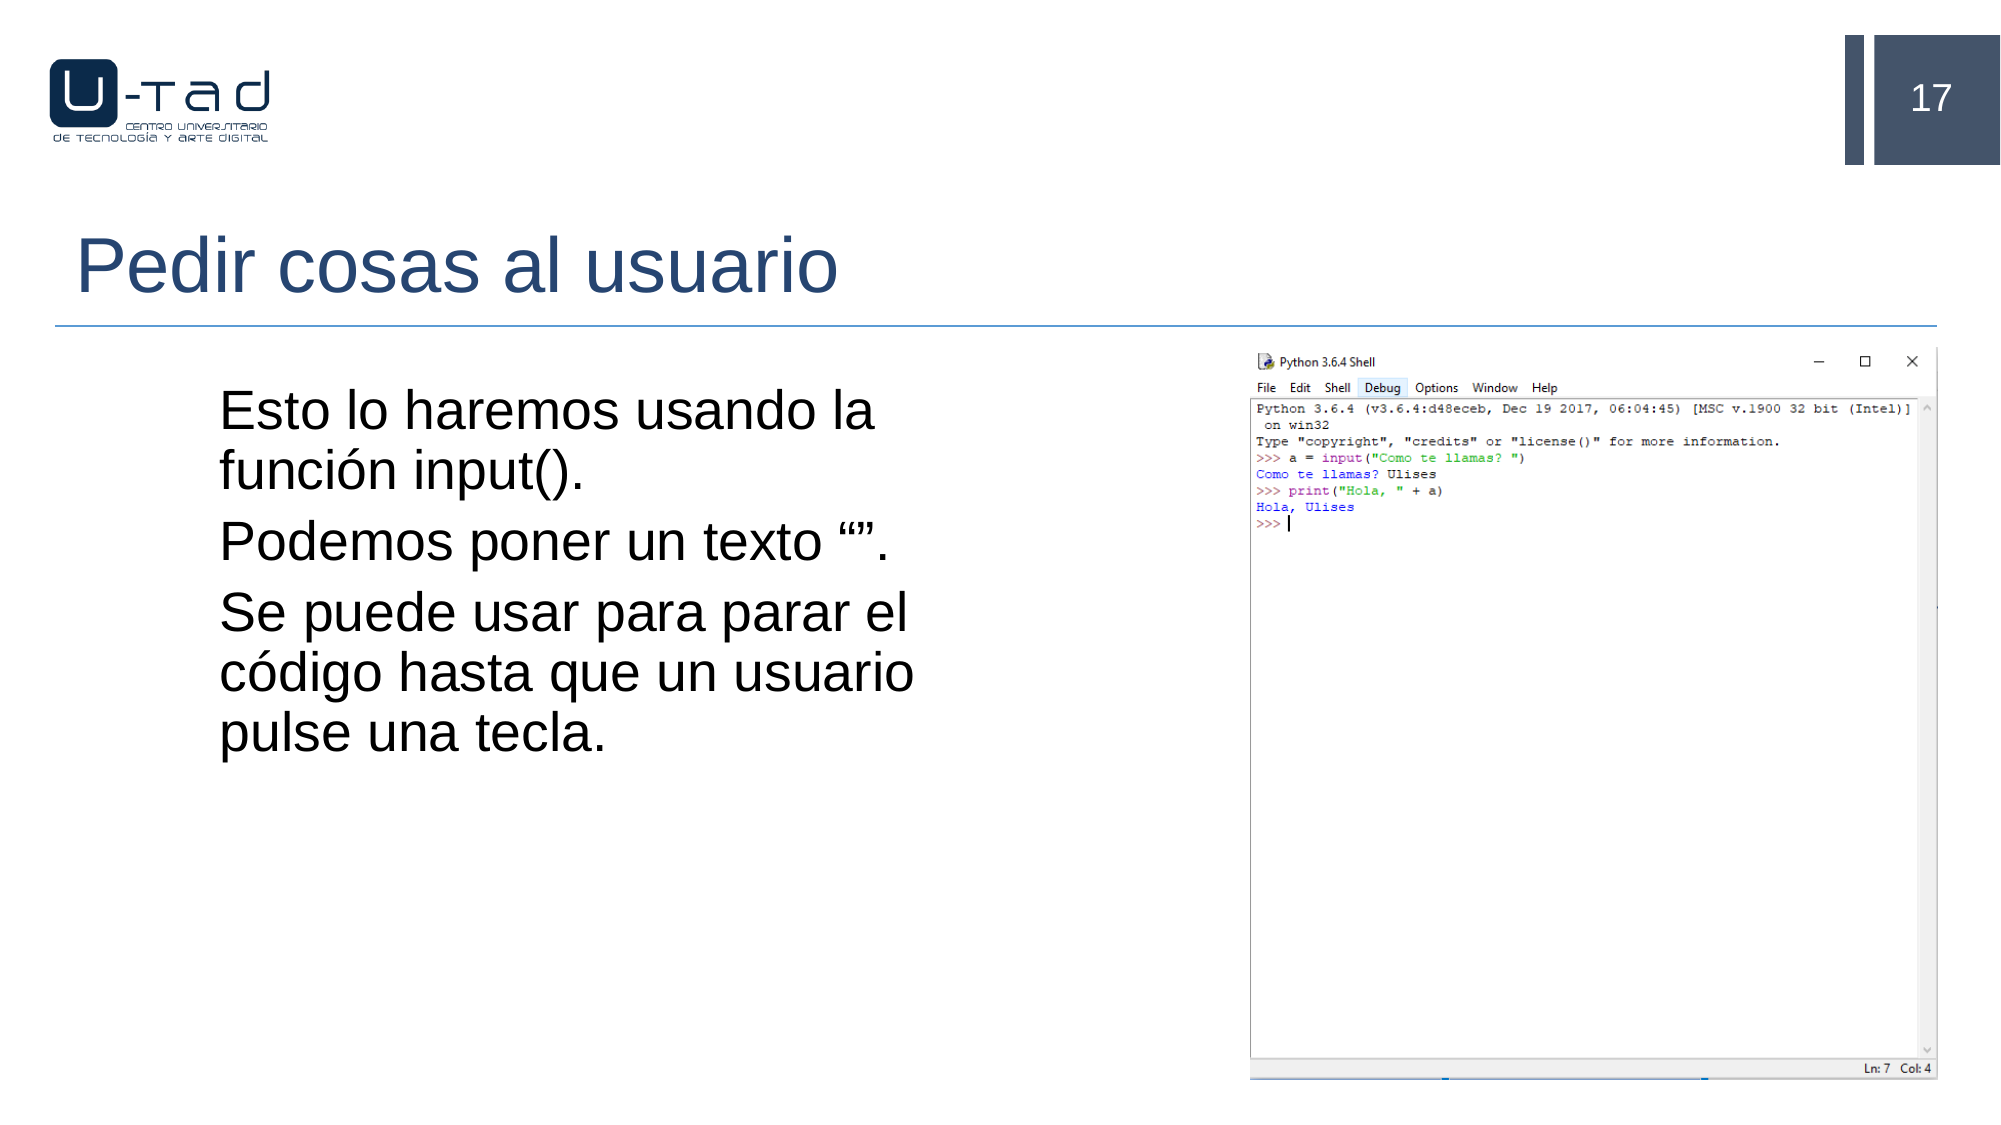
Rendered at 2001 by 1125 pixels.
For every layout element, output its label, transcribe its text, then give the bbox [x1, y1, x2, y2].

picture [23, 49, 295, 151]
list Esto lo haremos usando la función input(). Podemos poner un texto “”. Se puede usar para parar el código hasta que un usuario pulse una tecla. [200, 361, 980, 1040]
title Pedir cosas al usuario [55, 208, 1938, 327]
picture [1250, 347, 1938, 1080]
